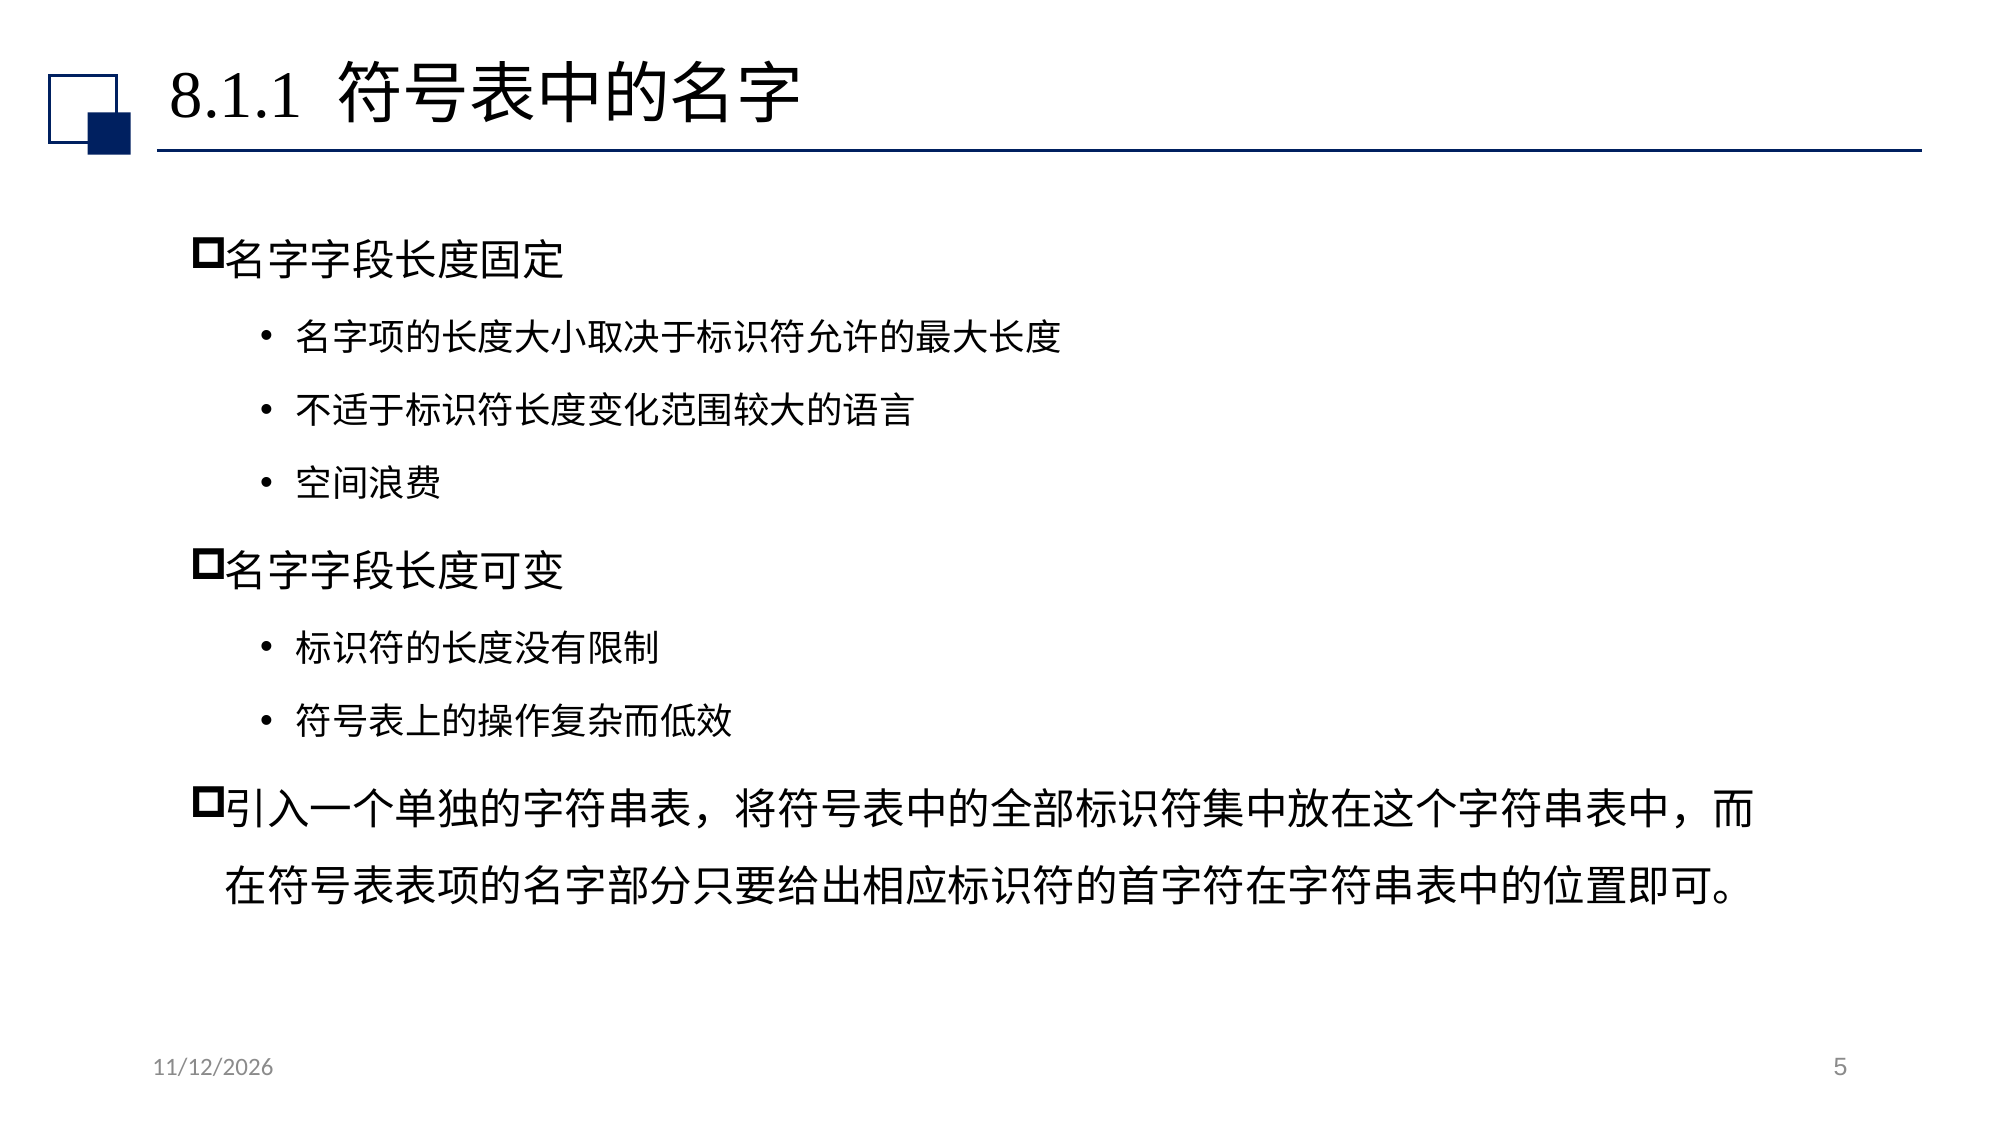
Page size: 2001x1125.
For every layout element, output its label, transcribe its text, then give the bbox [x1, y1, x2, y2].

slide_number 5 [1412, 1042, 1863, 1103]
title 8.1.1 符号表中的名字 [154, 50, 1880, 143]
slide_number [137, 1042, 588, 1103]
list 名字字段长度固定 名字项的长度大小取决于标识符允许的最大长度 不适于标识符长度变化范围较大的语言 空间浪费 名字字段长度可变 标识符的长度没有限制 符号表上的操作复杂而低效 引入一个单独的字符串表，将符号表中的全部标识符集中放在这个字符串表中，而在符号表表项的名字部分只要给出相应标识符的首字符在字符串表中的位置即可。 [174, 200, 1780, 989]
